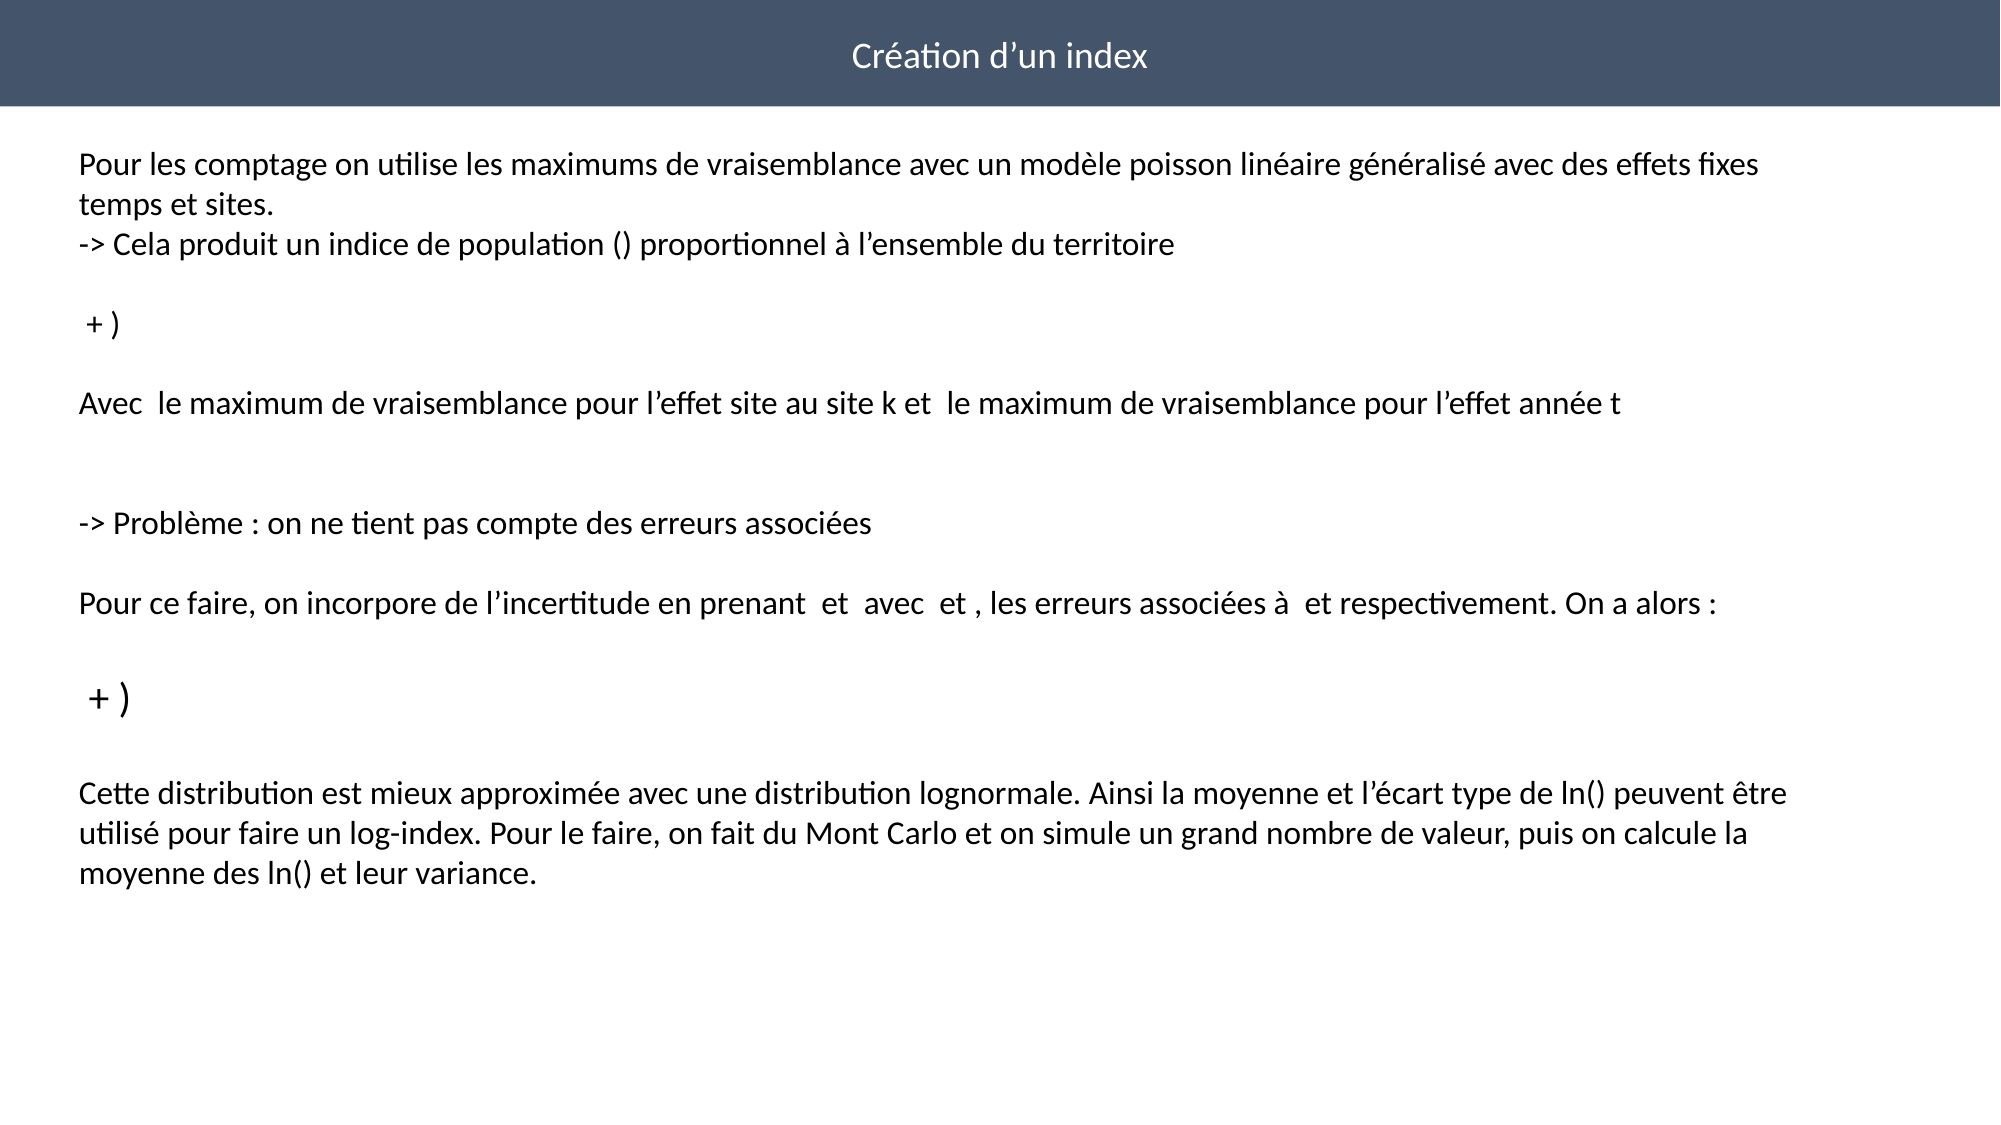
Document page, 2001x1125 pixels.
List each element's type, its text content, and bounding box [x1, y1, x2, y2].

text_box Création d’un index [0, 0, 2000, 107]
